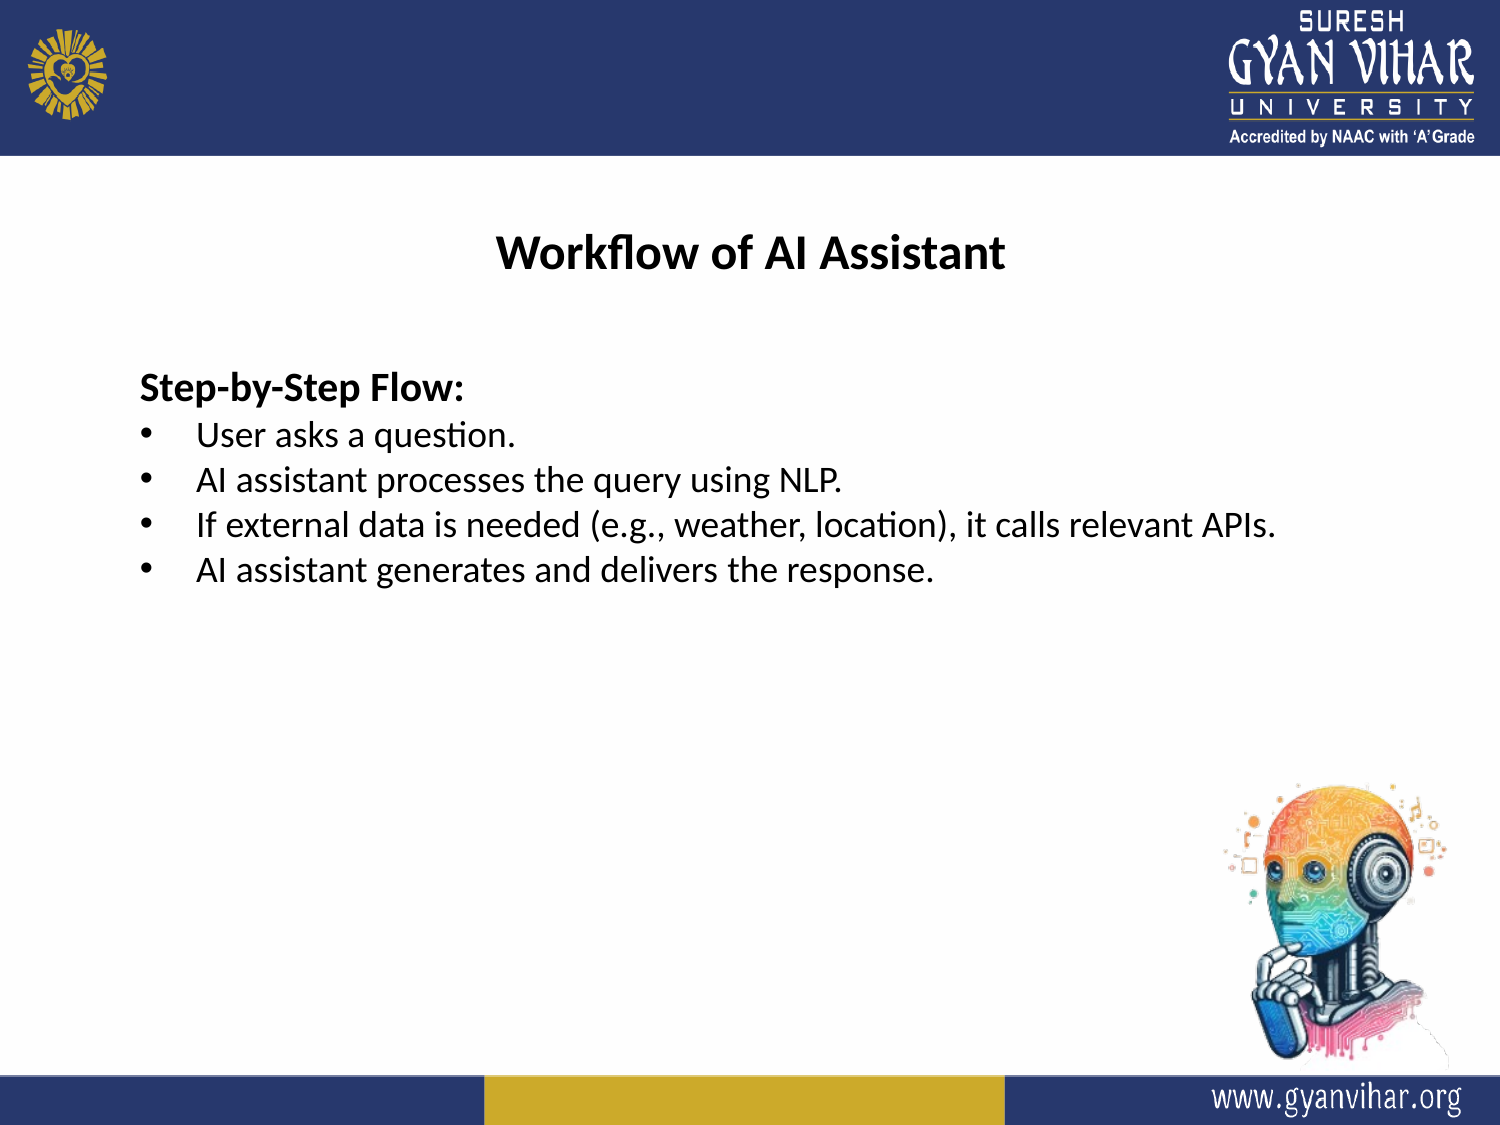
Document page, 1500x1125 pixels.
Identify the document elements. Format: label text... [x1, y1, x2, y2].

picture [0, 0, 1500, 1125]
text_box Workflow of AI Assistant Step-by-Step Flow: User asks a question. AI assistant processes the query using NLP. If external data is needed (e.g., weather, location), it calls relevant APIs. AI assistant generates and delivers the response. [50, 212, 1452, 930]
